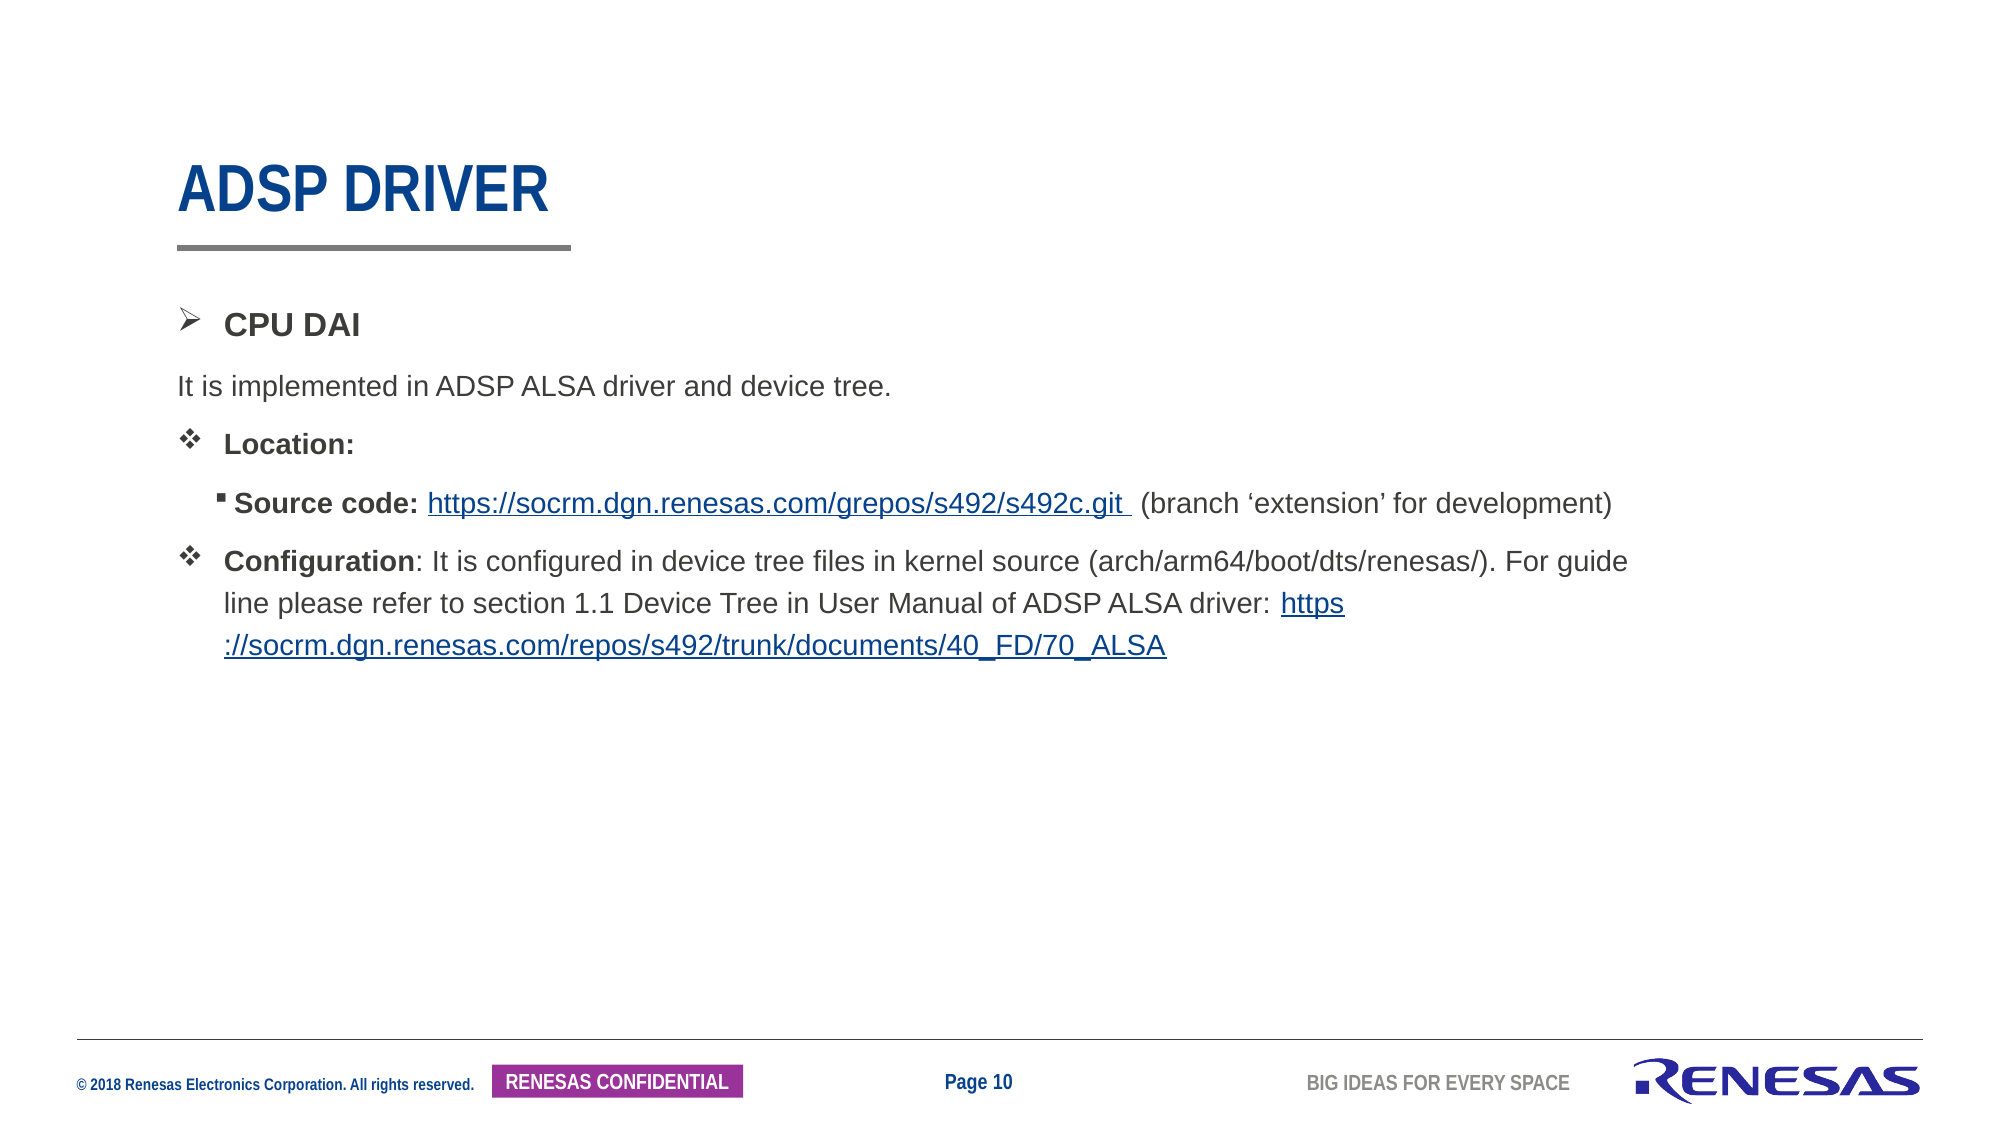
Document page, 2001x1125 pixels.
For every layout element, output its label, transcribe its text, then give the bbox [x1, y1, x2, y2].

title ADSP driver [177, 153, 1654, 227]
slide_number Page 10 [944, 1067, 1056, 1095]
list CPU DAI It is implemented in ADSP ALSA driver and device tree. Location: Source code: https://socrm.dgn.renesas.com/grepos/s492/s492c.git (branch ‘extension’ for development) Configuration: It is configured in device tree files in kernel source (arch/arm64/boot/dts/renesas/). For guide line please refer to section 1.1 Device Tree in User Manual of ADSP ALSA driver: https://socrm.dgn.renesas.com/repos/s492/trunk/documents/40_FD/70_ALSA [177, 295, 1654, 784]
picture [1631, 1056, 1923, 1106]
